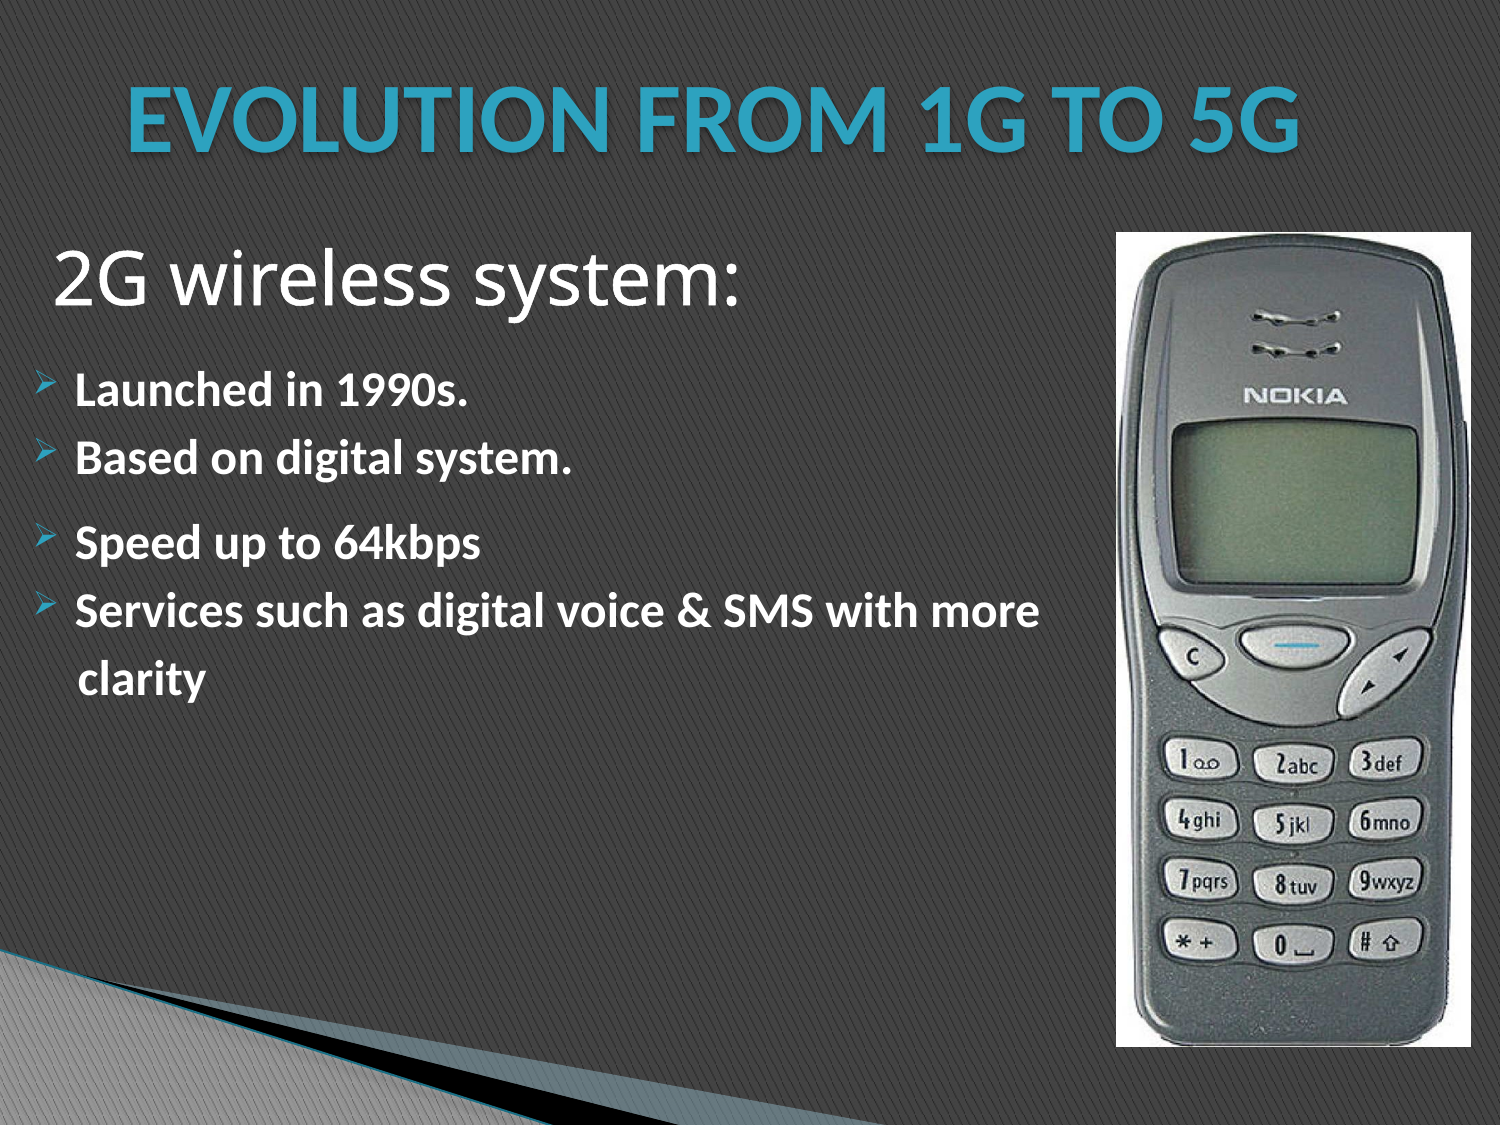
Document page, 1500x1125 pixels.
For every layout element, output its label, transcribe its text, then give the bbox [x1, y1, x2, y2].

picture [1115, 232, 1471, 1048]
title Evolution from 1G to 5G [29, 19, 1400, 207]
list 2G wireless system: Launched in 1990s. Based on digital system. Speed up to 64kbps Services such as digital voice & SMS with more clarity [0, 222, 1350, 966]
